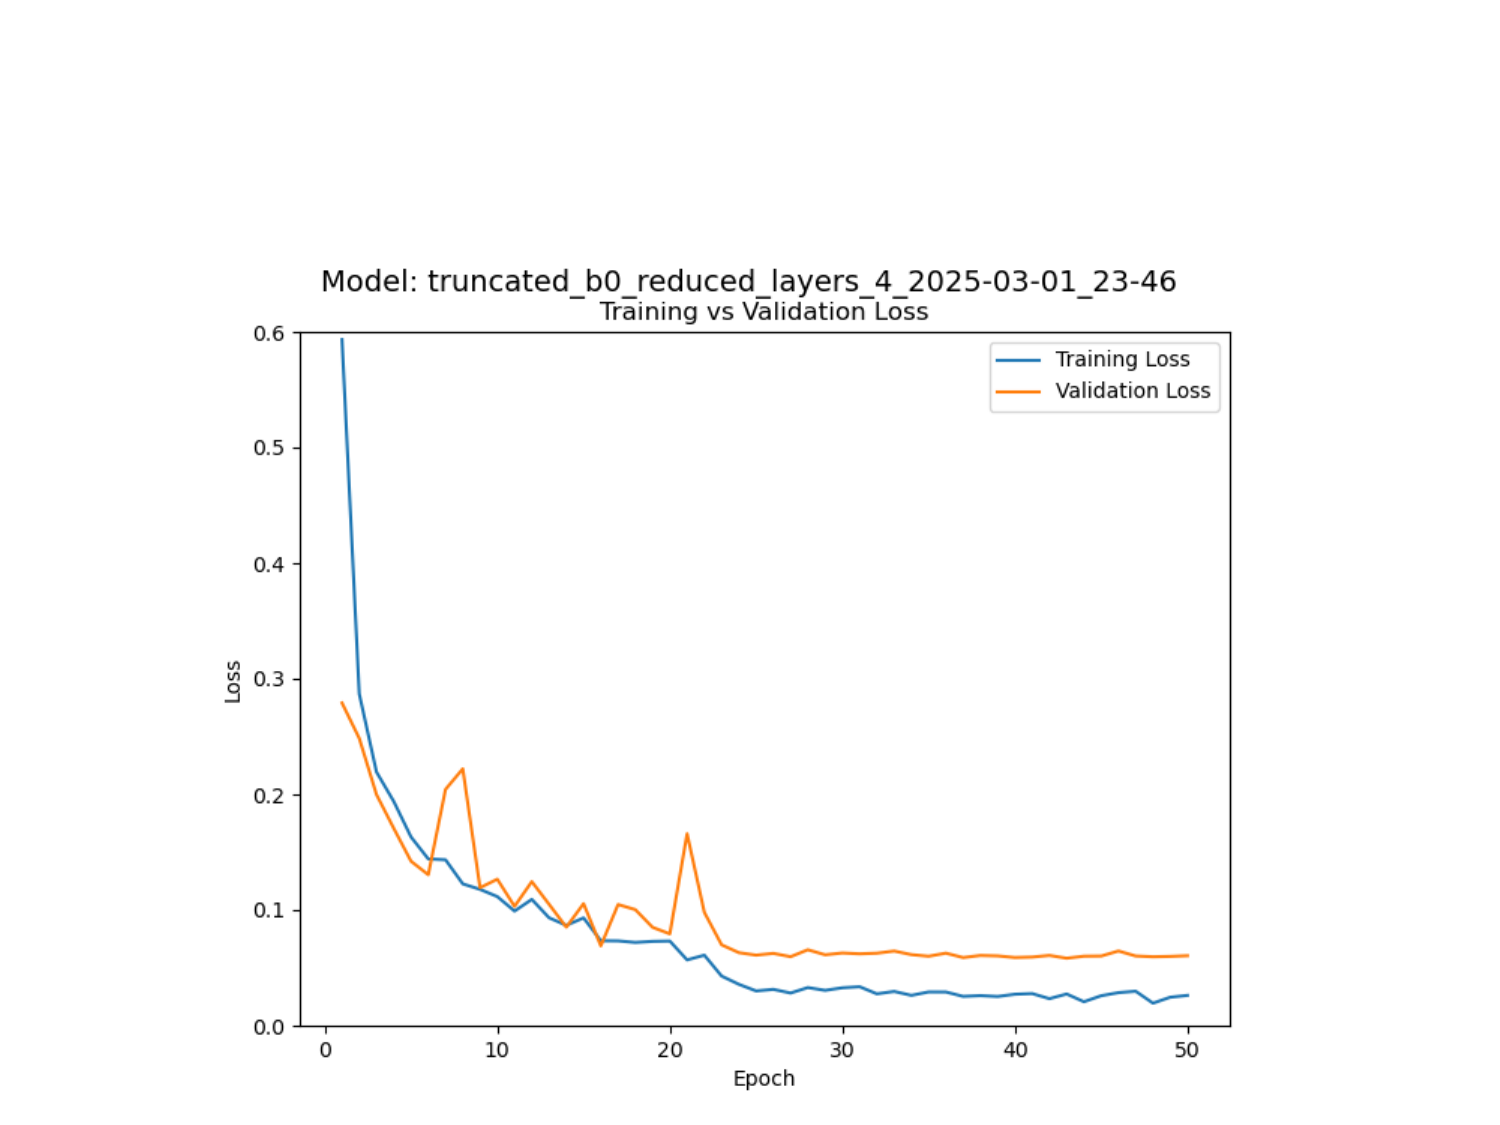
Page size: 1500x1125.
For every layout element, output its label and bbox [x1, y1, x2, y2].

picture [149, 224, 1351, 1125]
